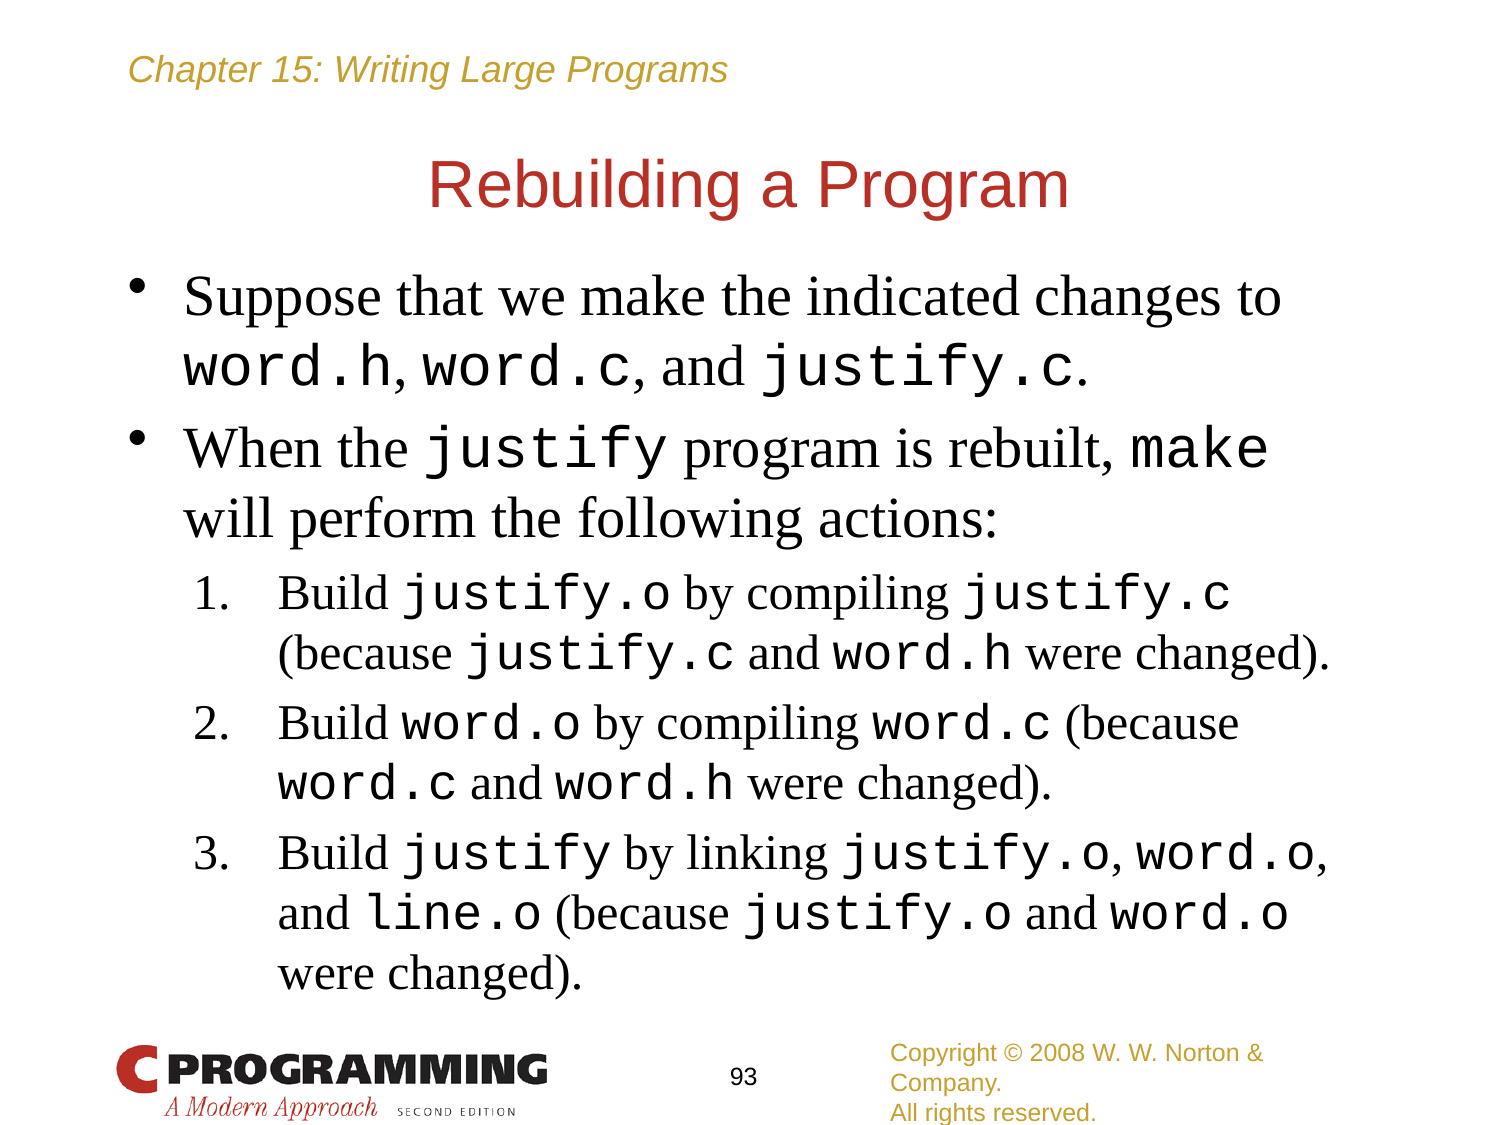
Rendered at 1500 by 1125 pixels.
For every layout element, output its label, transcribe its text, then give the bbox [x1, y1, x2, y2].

slide_number 93 [687, 1049, 801, 1101]
title Rebuilding a Program [112, 125, 1388, 238]
footer Copyright © 2008 W. W. Norton & Company. All rights reserved. [874, 1043, 1388, 1119]
list Suppose that we make the indicated changes to word.h, word.c, and justify.c. When the justify program is rebuilt, make will perform the following actions: Build justify.o by compiling justify.c (because justify.c and word.h were changed). Build word.o by compiling word.c (because word.c and word.h were changed). Build justify by linking justify.o, word.o, and line.o (because justify.o and word.o were changed). [112, 249, 1388, 1038]
picture [112, 1041, 550, 1123]
